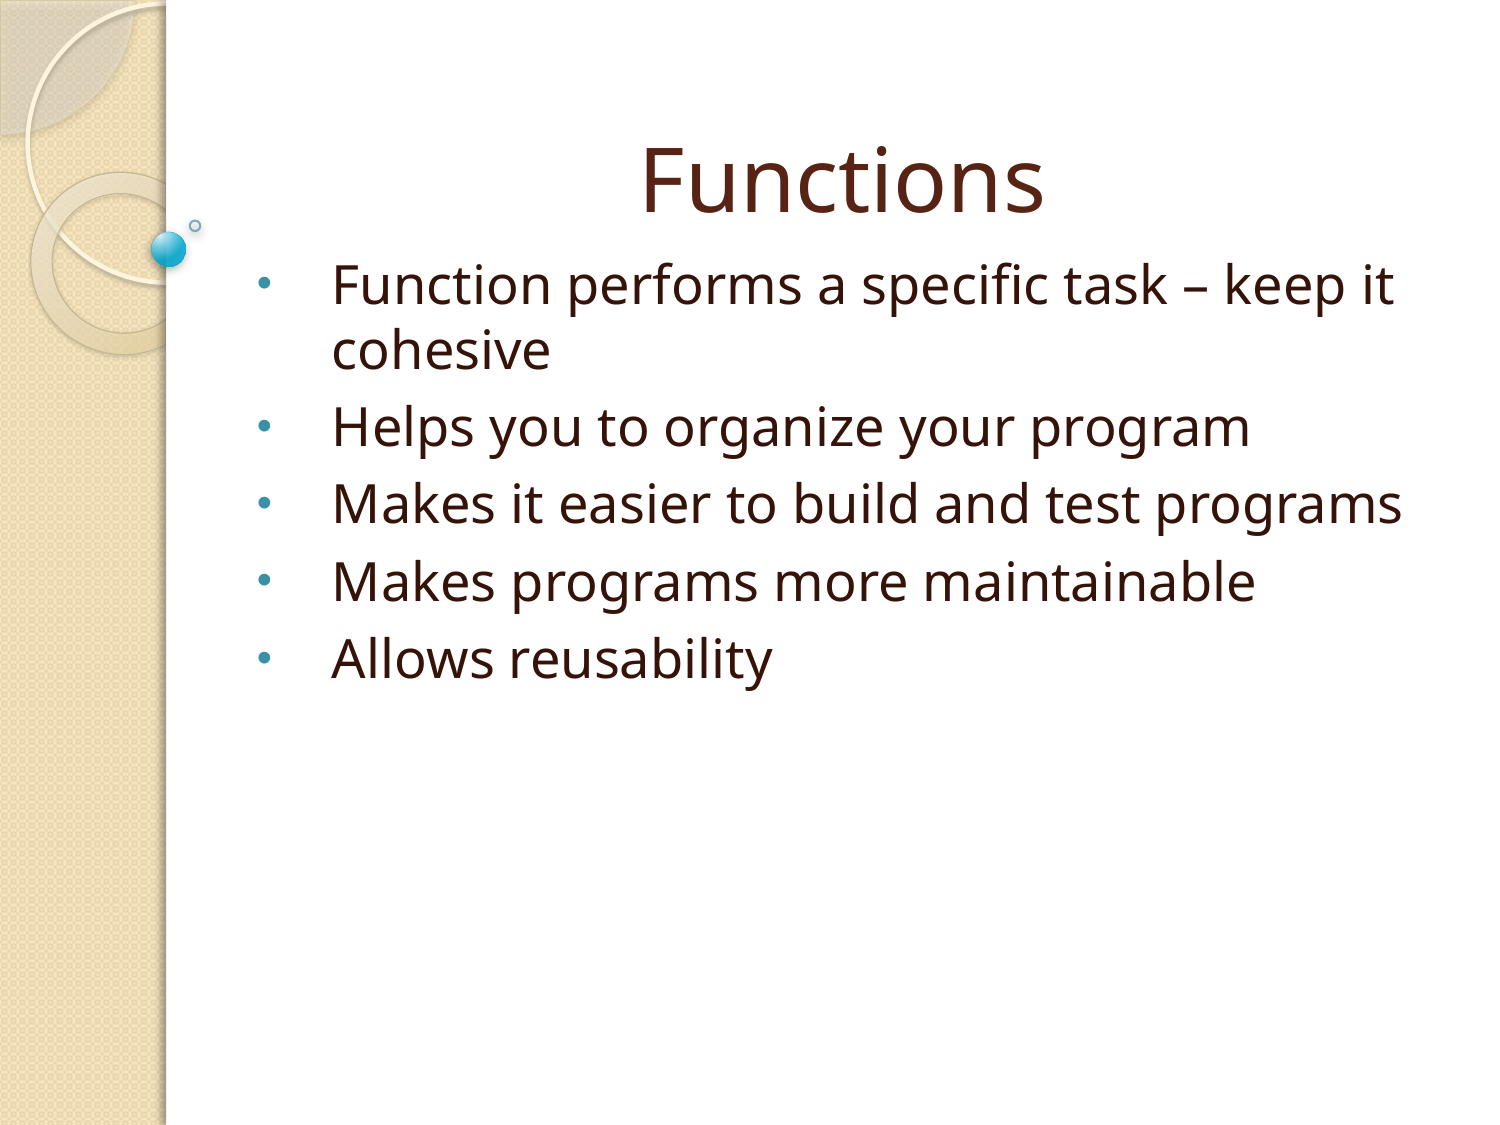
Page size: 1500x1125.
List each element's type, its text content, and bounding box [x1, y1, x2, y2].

title Functions [234, 59, 1450, 238]
subtitle Function performs a specific task – keep it cohesive Helps you to organize your program Makes it easier to build and test programs Makes programs more maintainable Allows reusability [237, 249, 1450, 1075]
